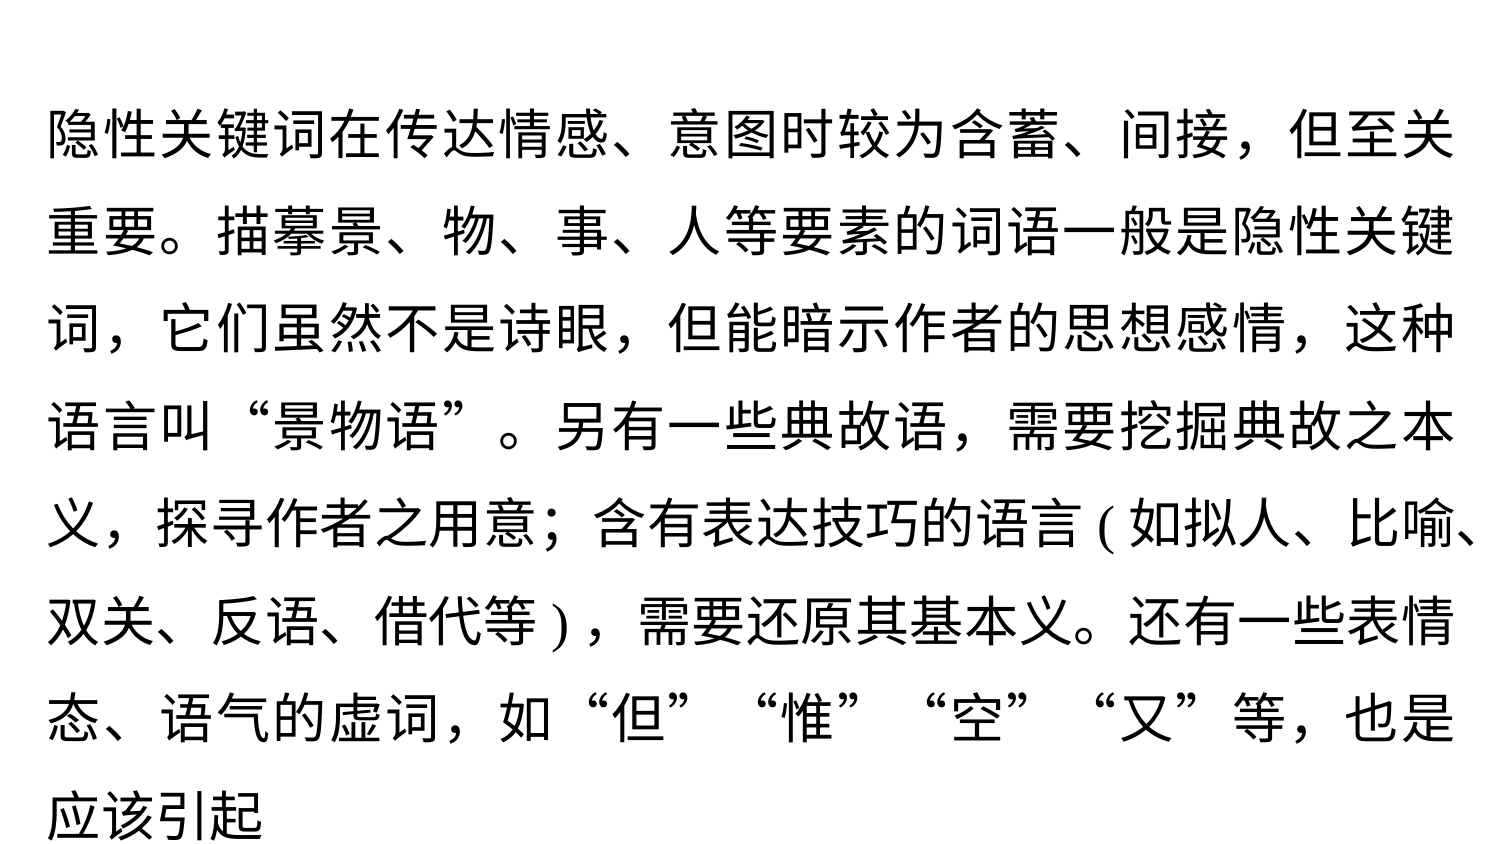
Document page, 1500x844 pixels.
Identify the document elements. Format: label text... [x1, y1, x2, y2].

text_box 隐性关键词在传达情感、意图时较为含蓄、间接，但至关重要。描摹景、物、事、人等要素的词语一般是隐性关键词，它们虽然不是诗眼，但能暗示作者的思想感情，这种语言叫“景物语”。另有一些典故语，需要挖掘典故之本义，探寻作者之用意；含有表达技巧的语言(如拟人、比喻、双关、反语、借代等)，需要还原其基本义。还有一些表情态、语气的虚词，如“但”“惟”“空”“又”等，也是应该引起 [32, 60, 1471, 844]
